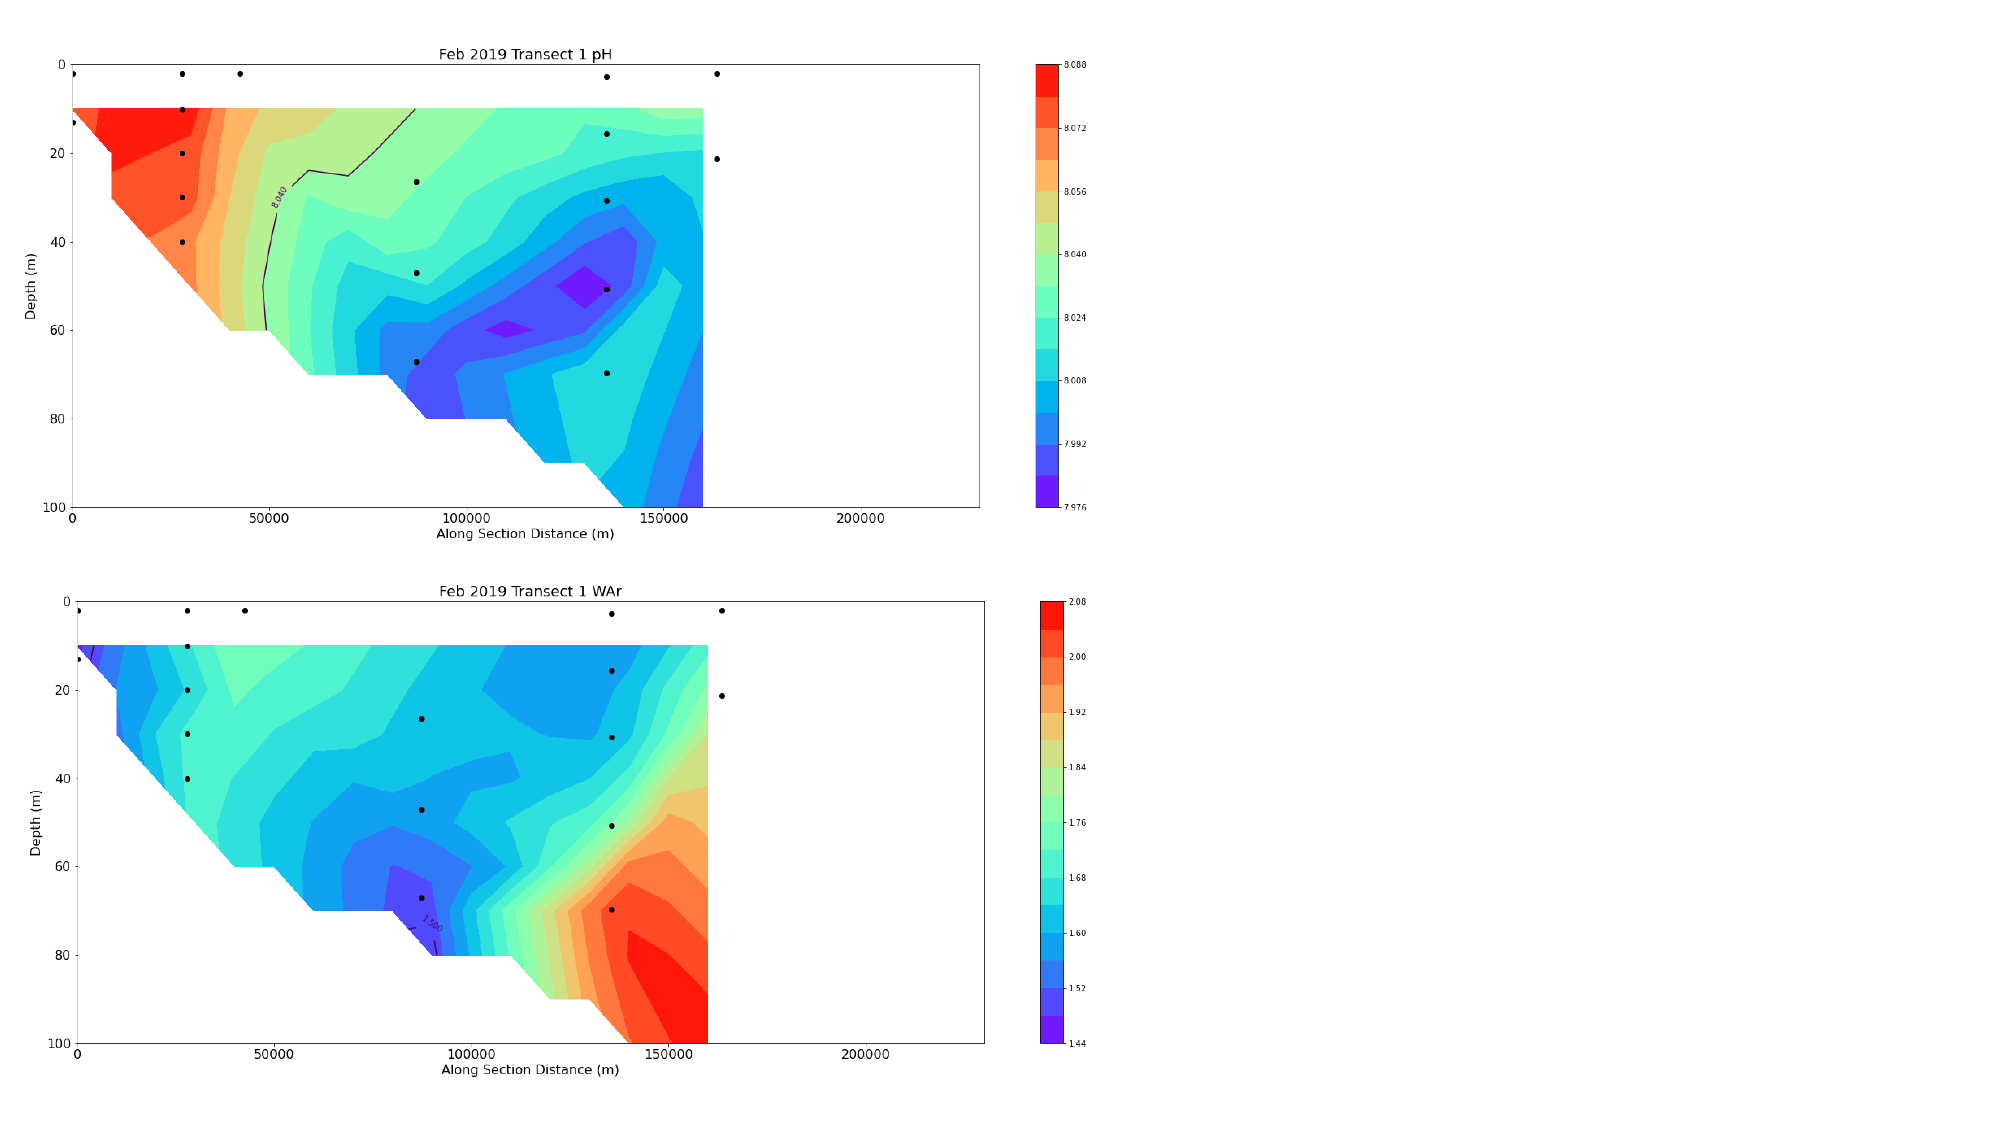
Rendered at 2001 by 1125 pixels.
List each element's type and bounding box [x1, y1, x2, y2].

picture [25, 579, 1092, 1082]
picture [20, 42, 1092, 546]
